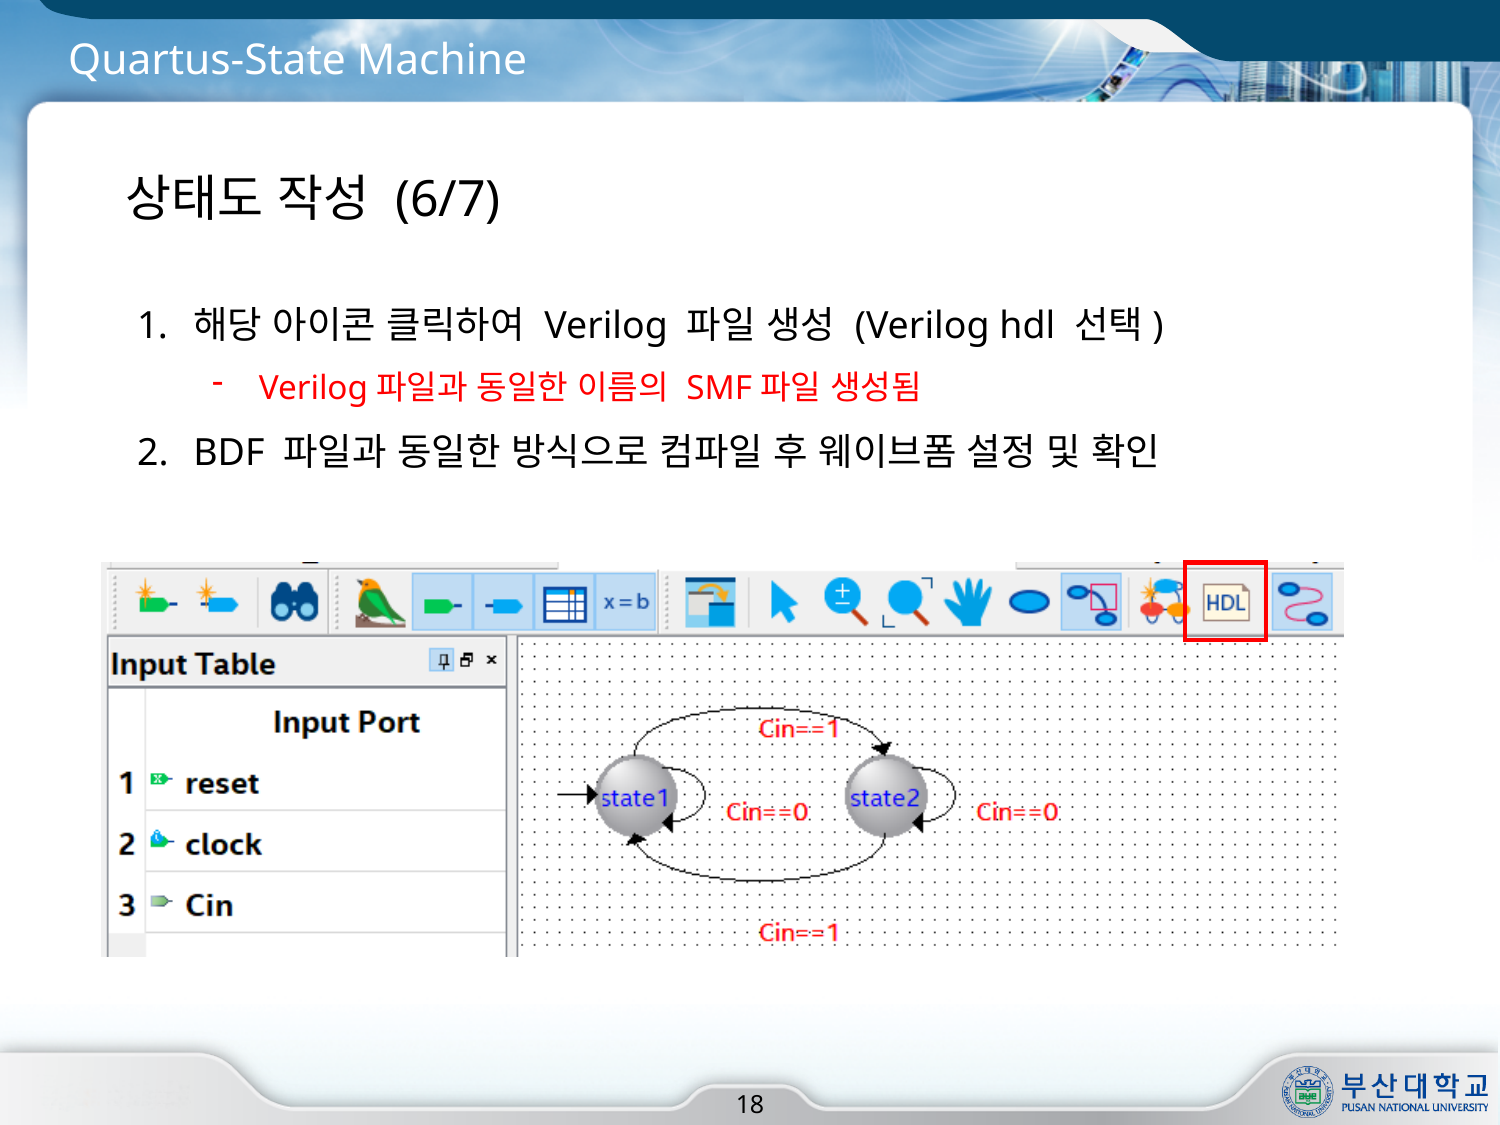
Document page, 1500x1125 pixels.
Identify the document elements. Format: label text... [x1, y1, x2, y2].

picture [0, 0, 1500, 1125]
slide_number 18 [696, 1075, 804, 1125]
title Quartus-State Machine [53, 24, 1081, 91]
text_box 해당 아이콘 클릭하여 Verilog 파일 생성 (Verilog hdl 선택) Verilog파일과 동일한 이름의 SMF파일 생성됨 BDF 파일과 동일한 방식으로 컴파일 후 웨이브폼 설정 및 확인 [122, 270, 1439, 494]
text_box 상태도 작성 (6/7) [110, 159, 517, 235]
